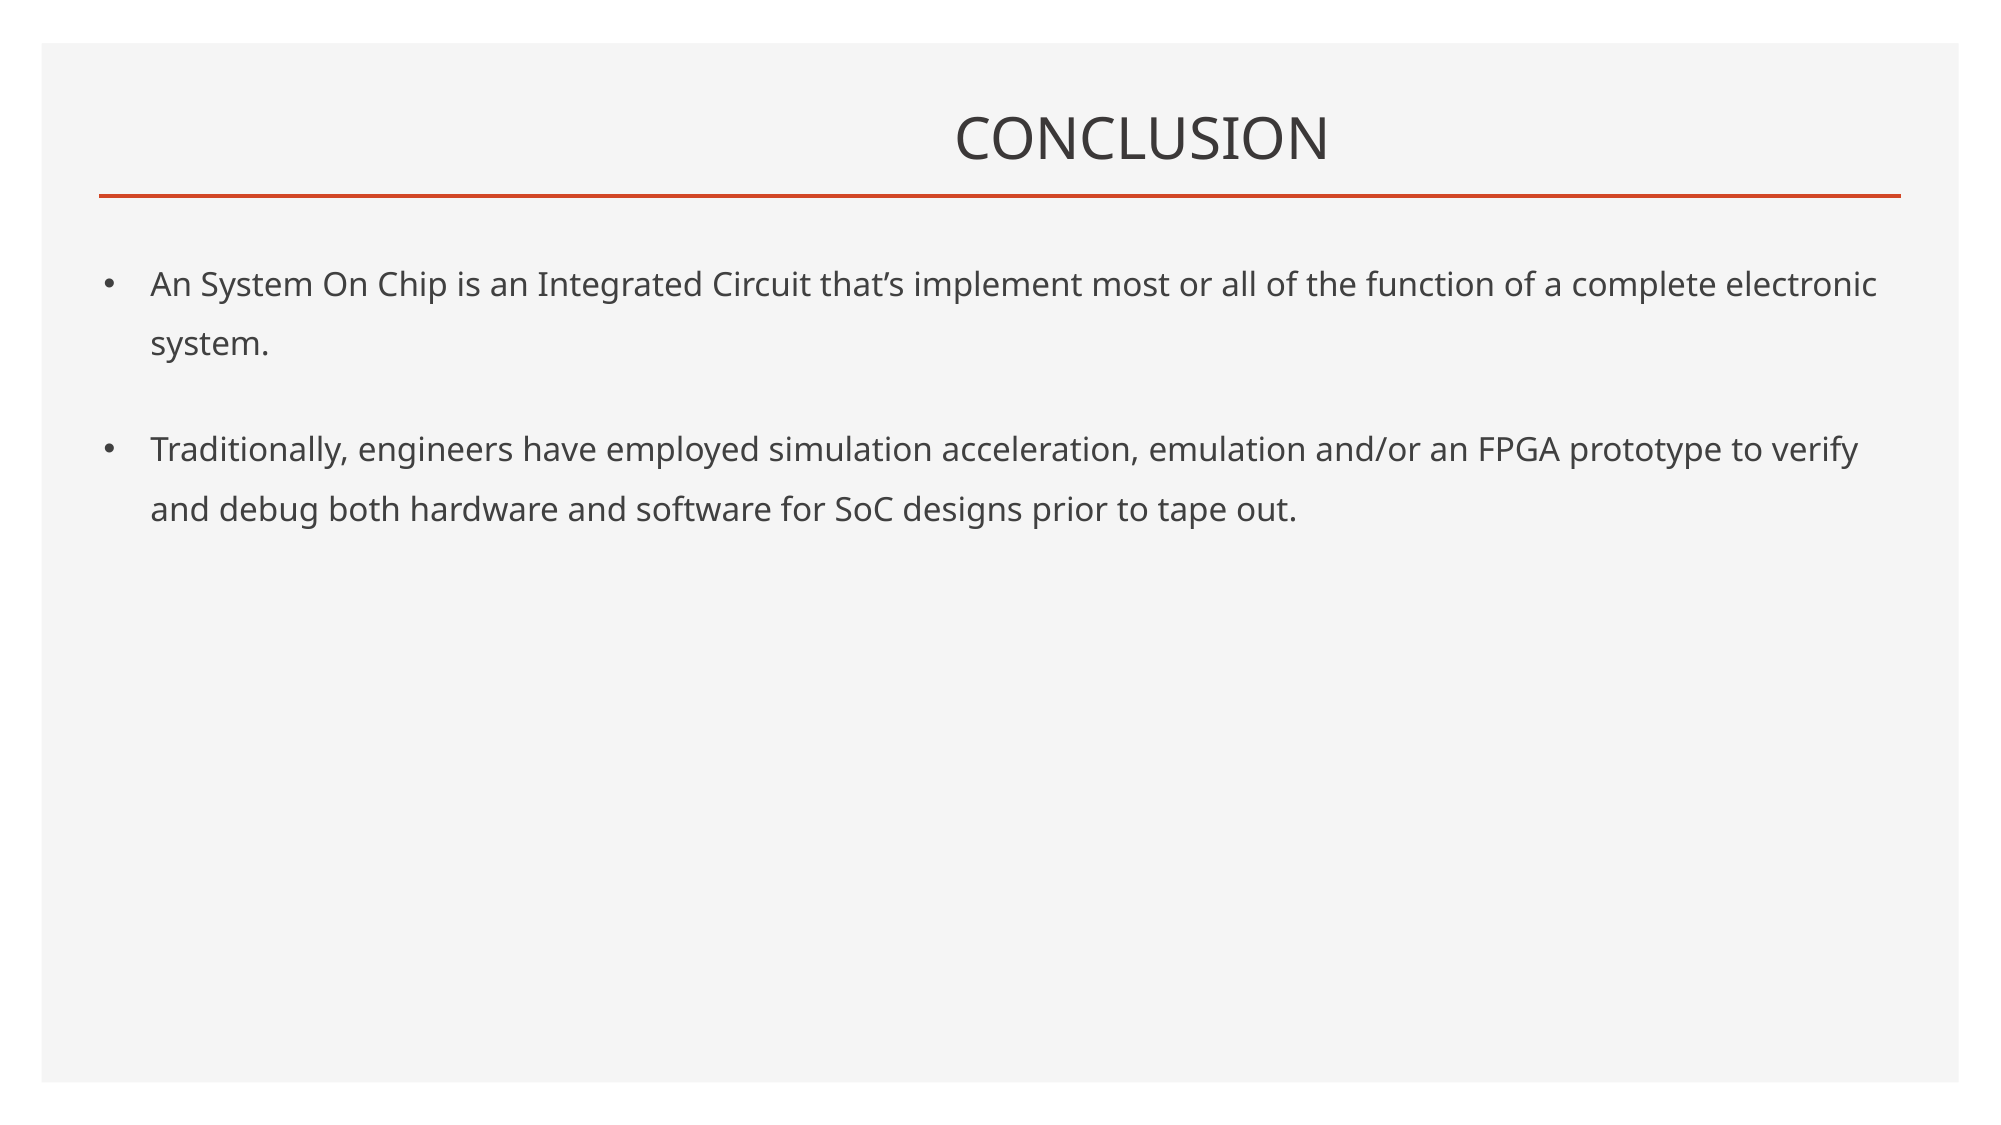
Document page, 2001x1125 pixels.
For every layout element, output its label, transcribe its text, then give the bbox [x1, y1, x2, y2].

title CONCLUSION [85, 73, 1916, 179]
list An System On Chip is an Integrated Circuit that’s implement most or all of the function of a complete electronic system. Traditionally, engineers have employed simulation acceleration, emulation and/or an FPGA prototype to verify and debug both hardware and software for SoC designs prior to tape out. [88, 235, 1919, 1052]
